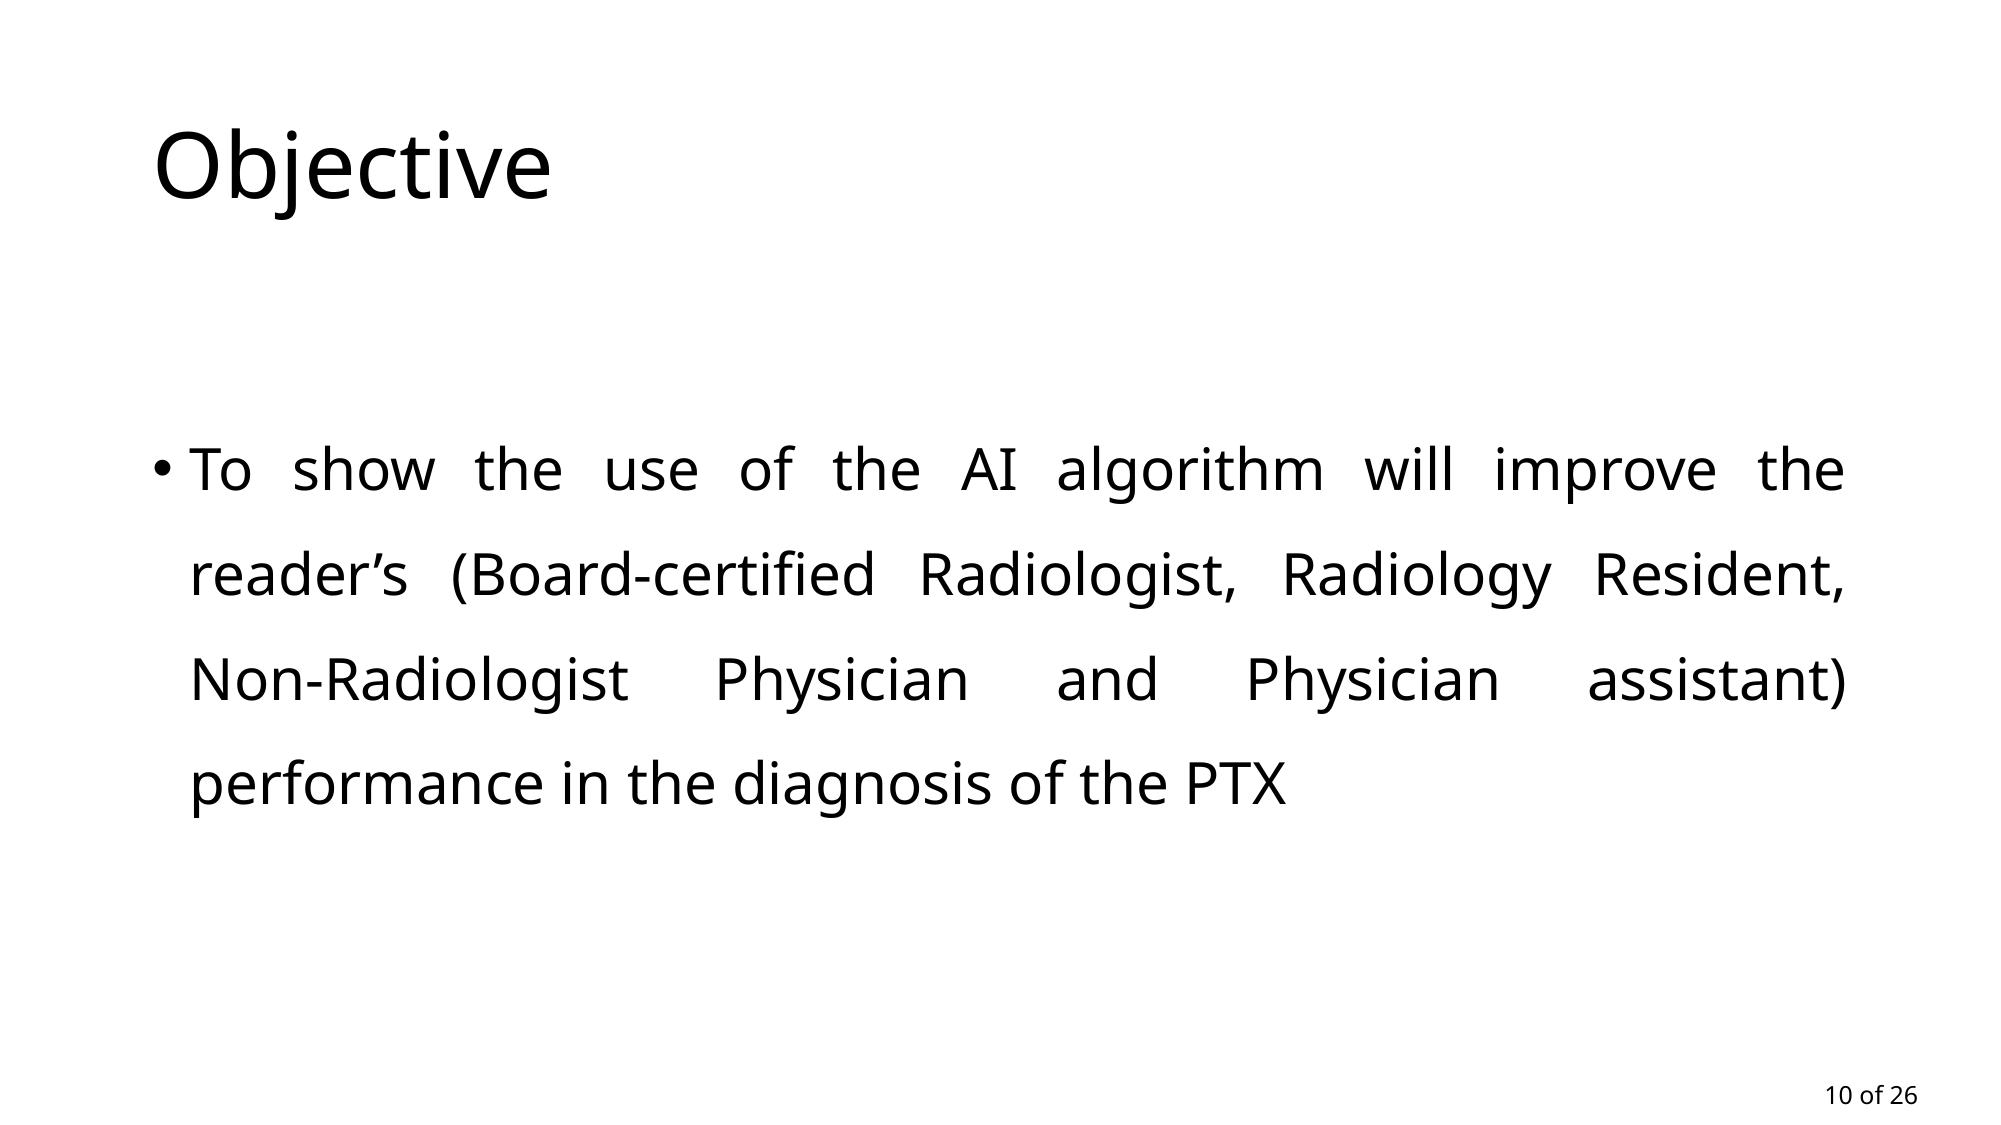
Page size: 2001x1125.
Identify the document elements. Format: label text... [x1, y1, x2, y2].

title Objective [137, 59, 1863, 278]
list To show the use of the AI algorithm will improve the reader’s (Board-certified Radiologist, Radiology Resident, Non-Radiologist Physician and Physician assistant) performance in the diagnosis of the PTX [137, 299, 1863, 884]
